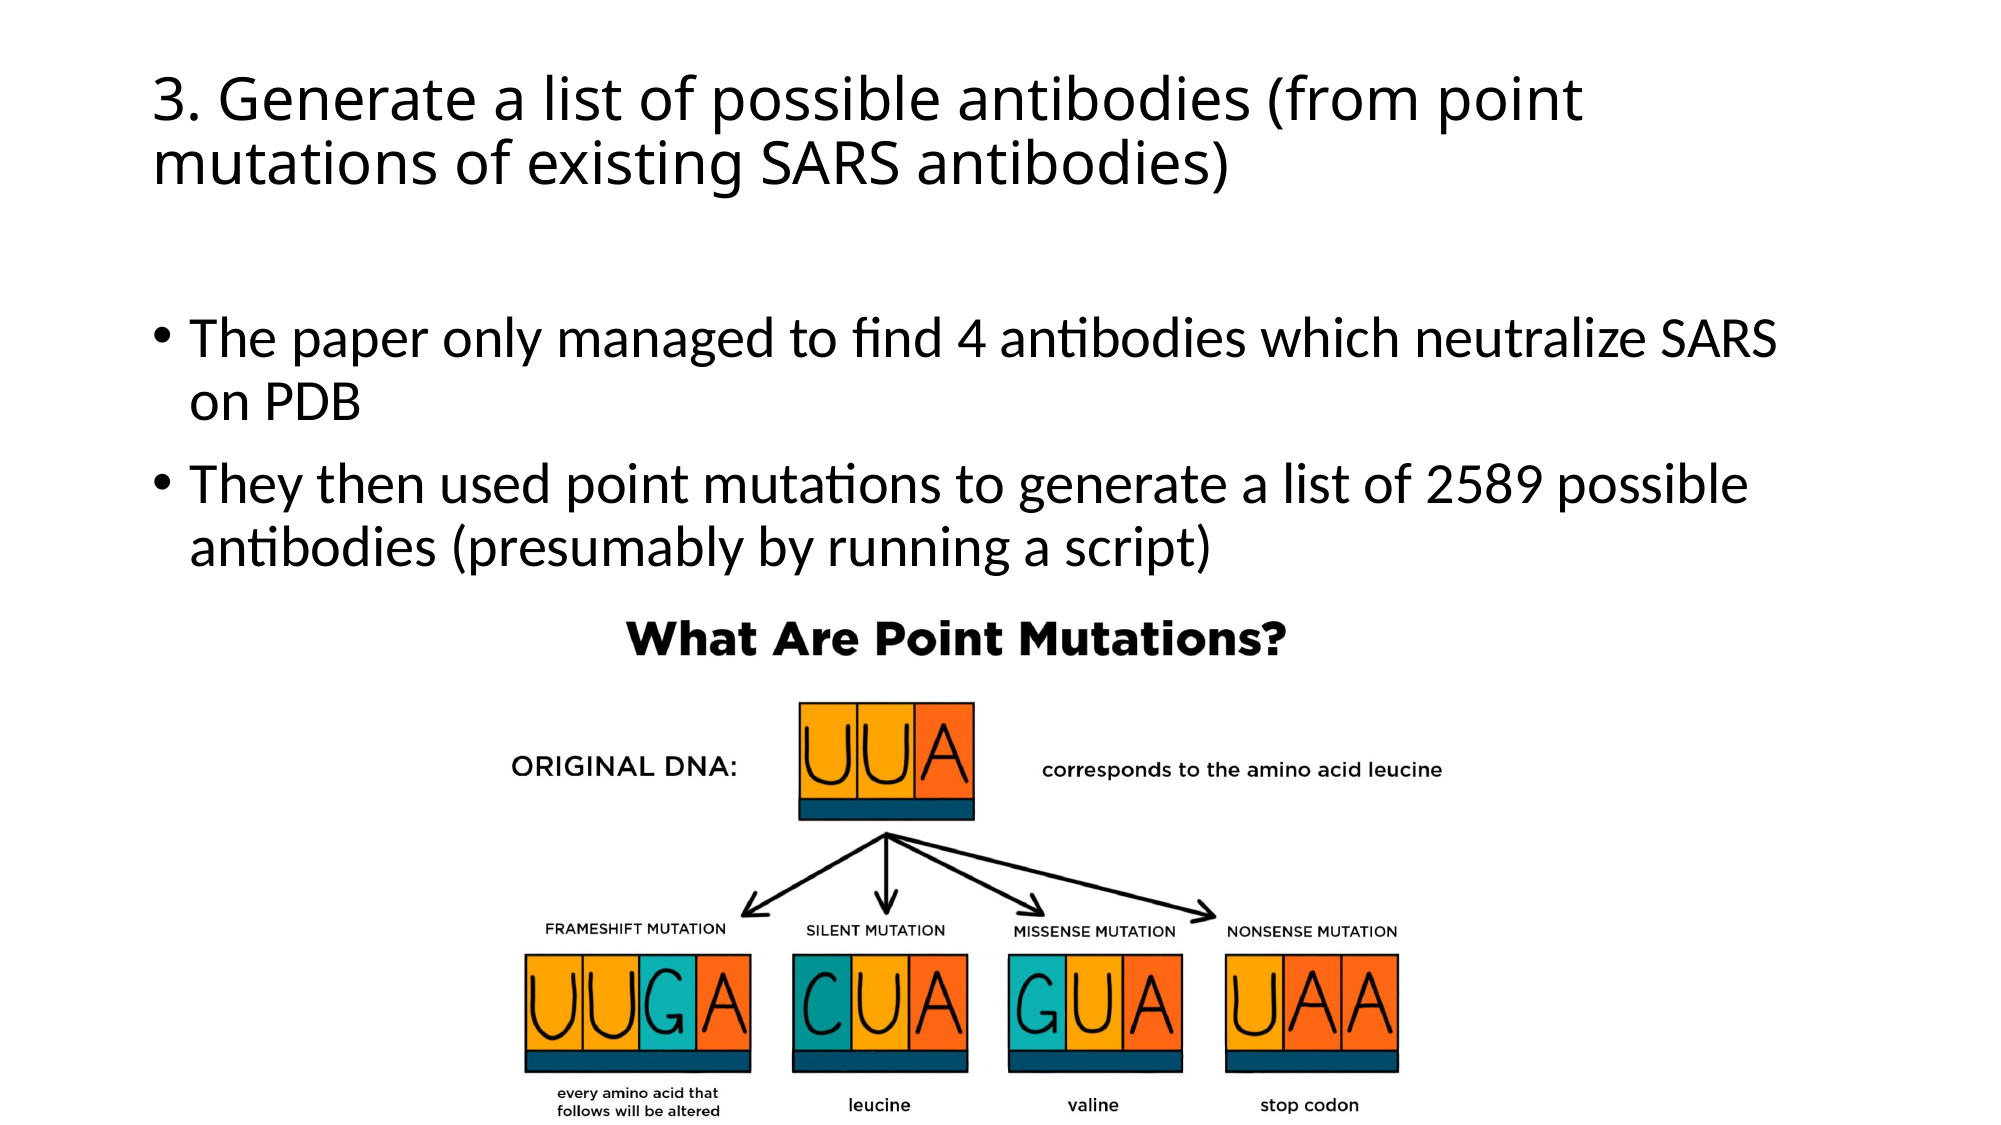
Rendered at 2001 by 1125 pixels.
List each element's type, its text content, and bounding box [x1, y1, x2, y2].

picture [454, 610, 1471, 1125]
title 3. Generate a list of possible antibodies (from point mutations of existing SARS antibodies) [137, 59, 1863, 278]
list The paper only managed to find 4 antibodies which neutralize SARS on PDB They then used point mutations to generate a list of 2589 possible antibodies (presumably by running a script) [137, 299, 1863, 1014]
